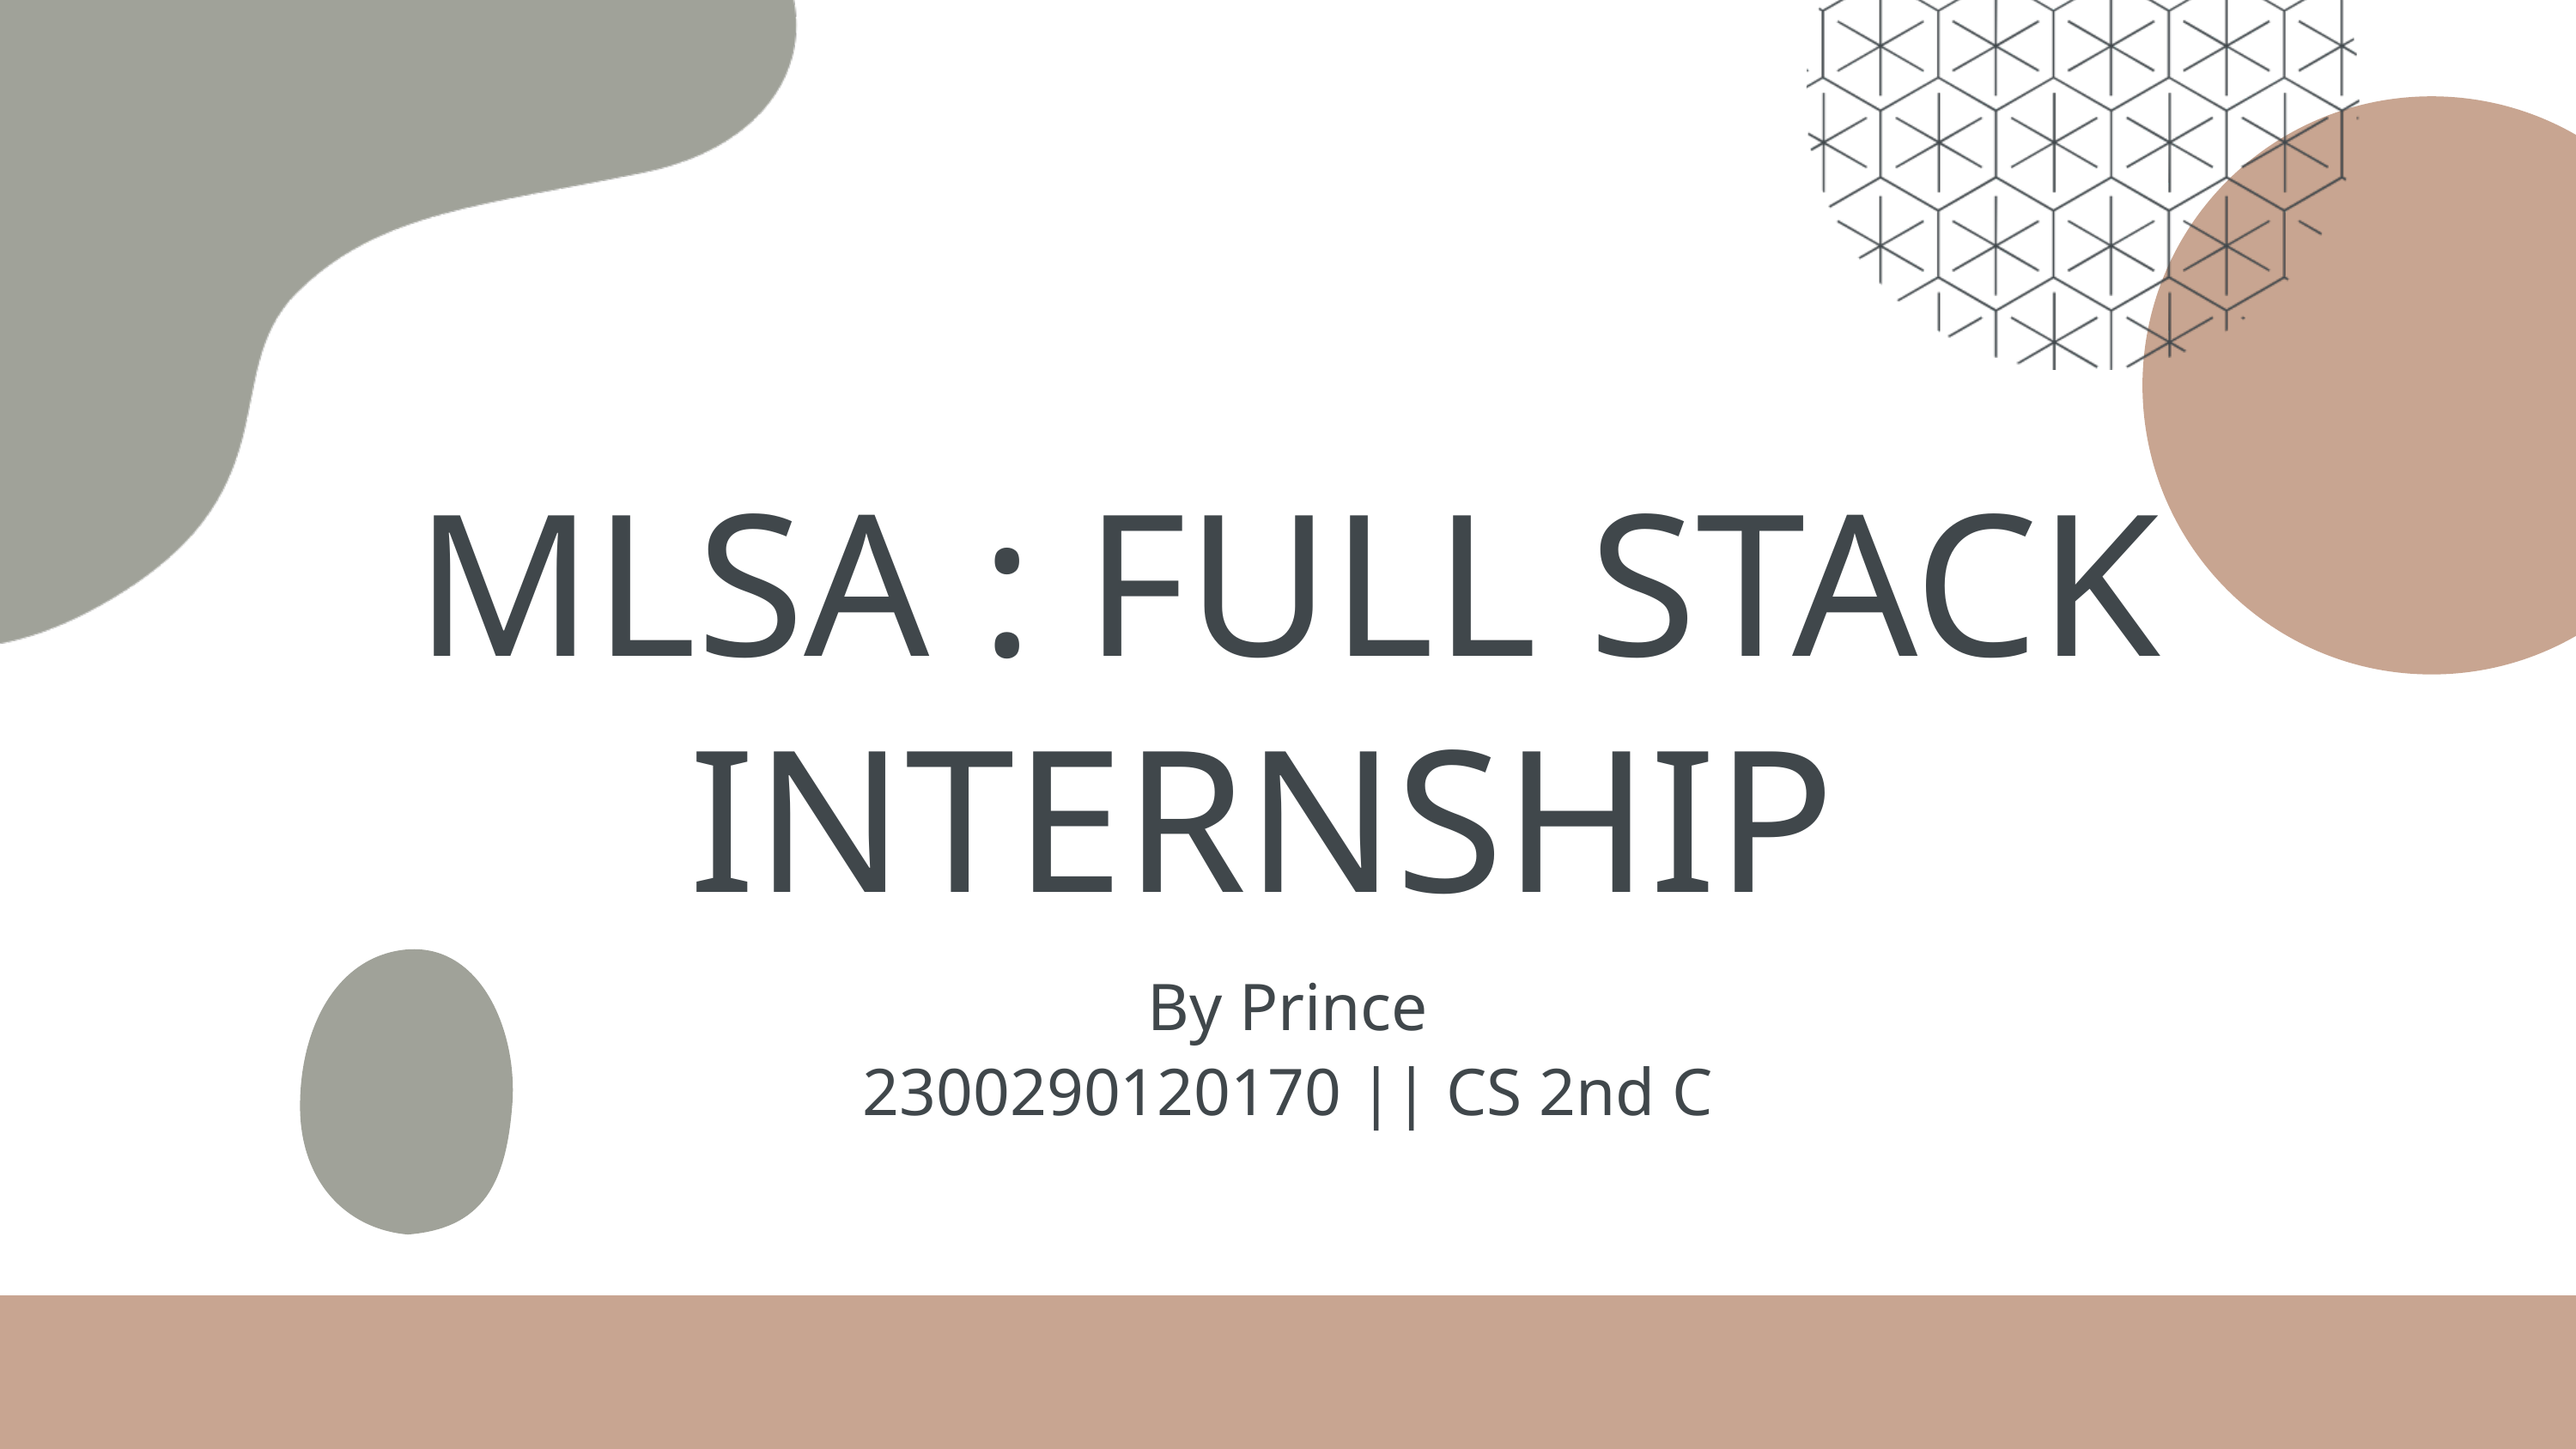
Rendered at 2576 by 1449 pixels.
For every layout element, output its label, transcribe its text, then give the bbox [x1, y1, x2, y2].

text_box By Prince [521, 966, 2202, 1044]
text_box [0, 1294, 2576, 1449]
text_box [299, 949, 519, 1235]
text_box [1806, 0, 2360, 370]
text_box [0, 0, 853, 720]
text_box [2142, 95, 2576, 675]
text_box MLSA : FULL STACK INTERNSHIP [374, 458, 2202, 931]
text_box 2300290120170 || CS 2nd C [521, 1051, 2202, 1129]
